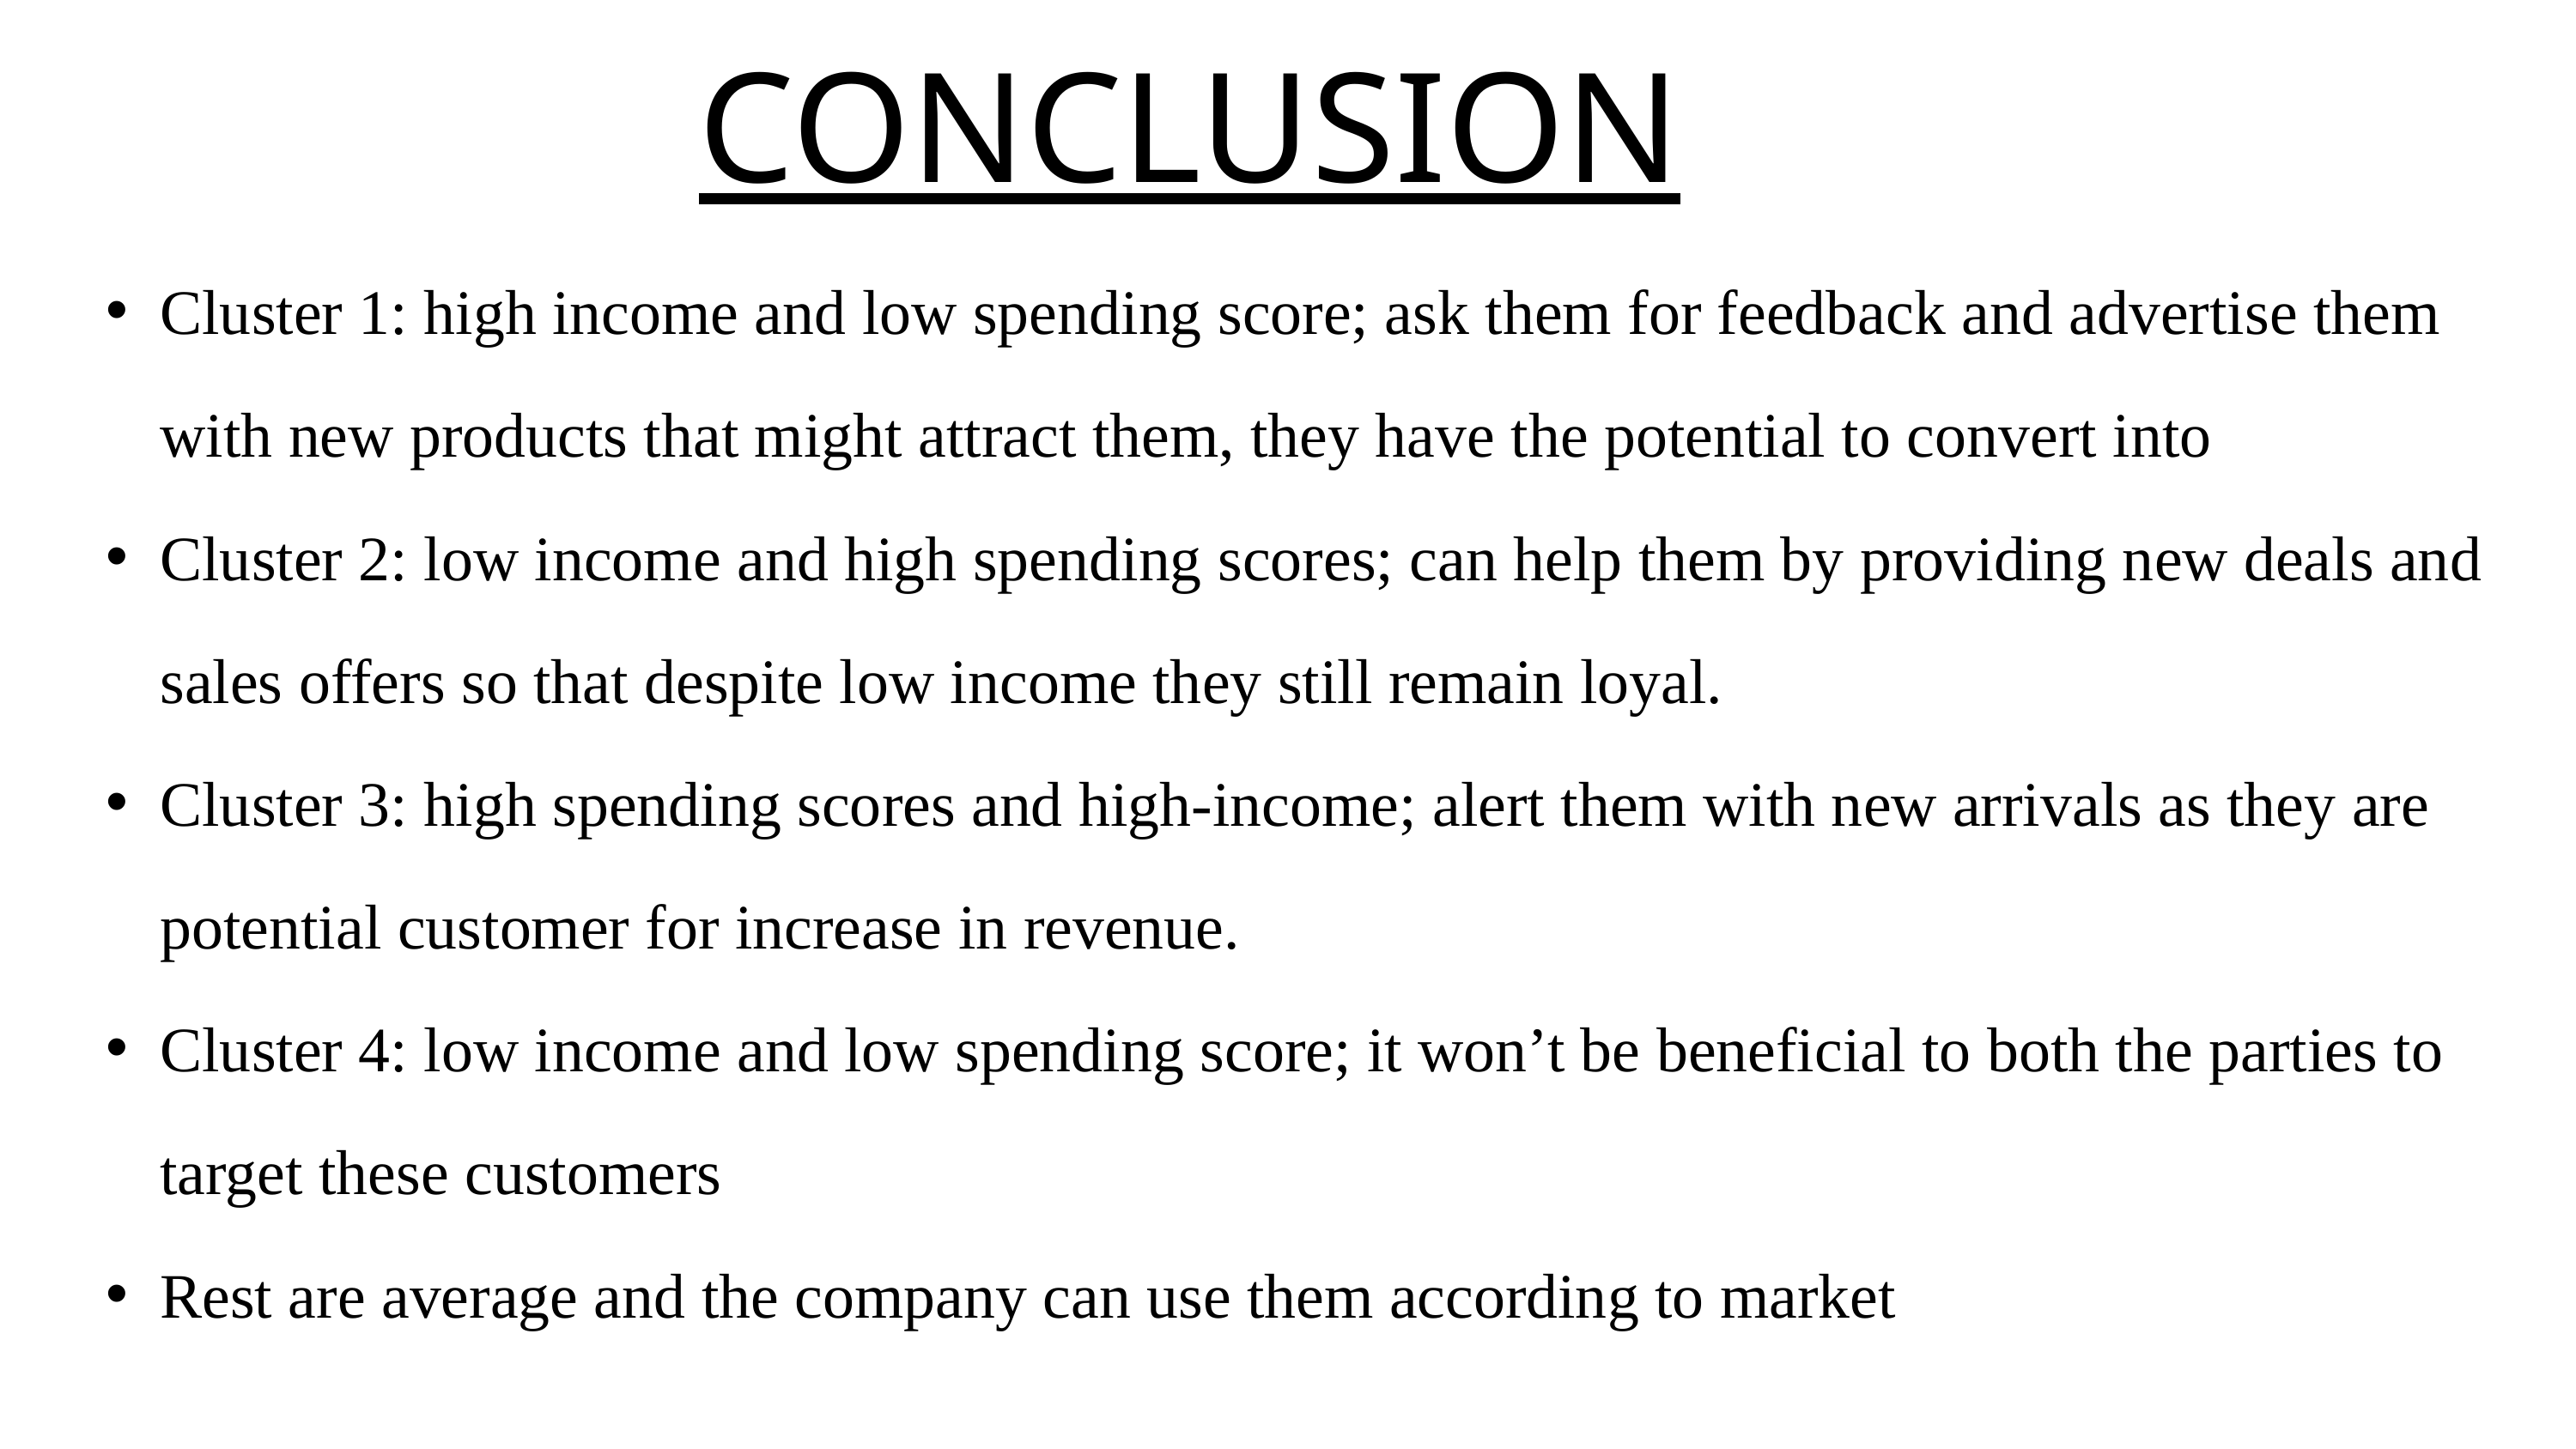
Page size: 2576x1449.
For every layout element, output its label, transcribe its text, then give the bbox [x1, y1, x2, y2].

text_box Cluster 1: high income and low spending score; ask them for feedback and advertise them with new products that might attract them, they have the potential to convert into Cluster 2: low income and high spending scores; can help them by providing new deals and sales offers so that despite low income they still remain loyal. Cluster 3: high spending scores and high-income; alert them with new arrivals as they are potential customer for increase in revenue. Cluster 4: low income and low spending score; it won’t be beneficial to both the parties to target these customers Rest are average and the company can use them according to market [52, 224, 2524, 1331]
text_box CONCLUSION [680, 0, 1699, 213]
